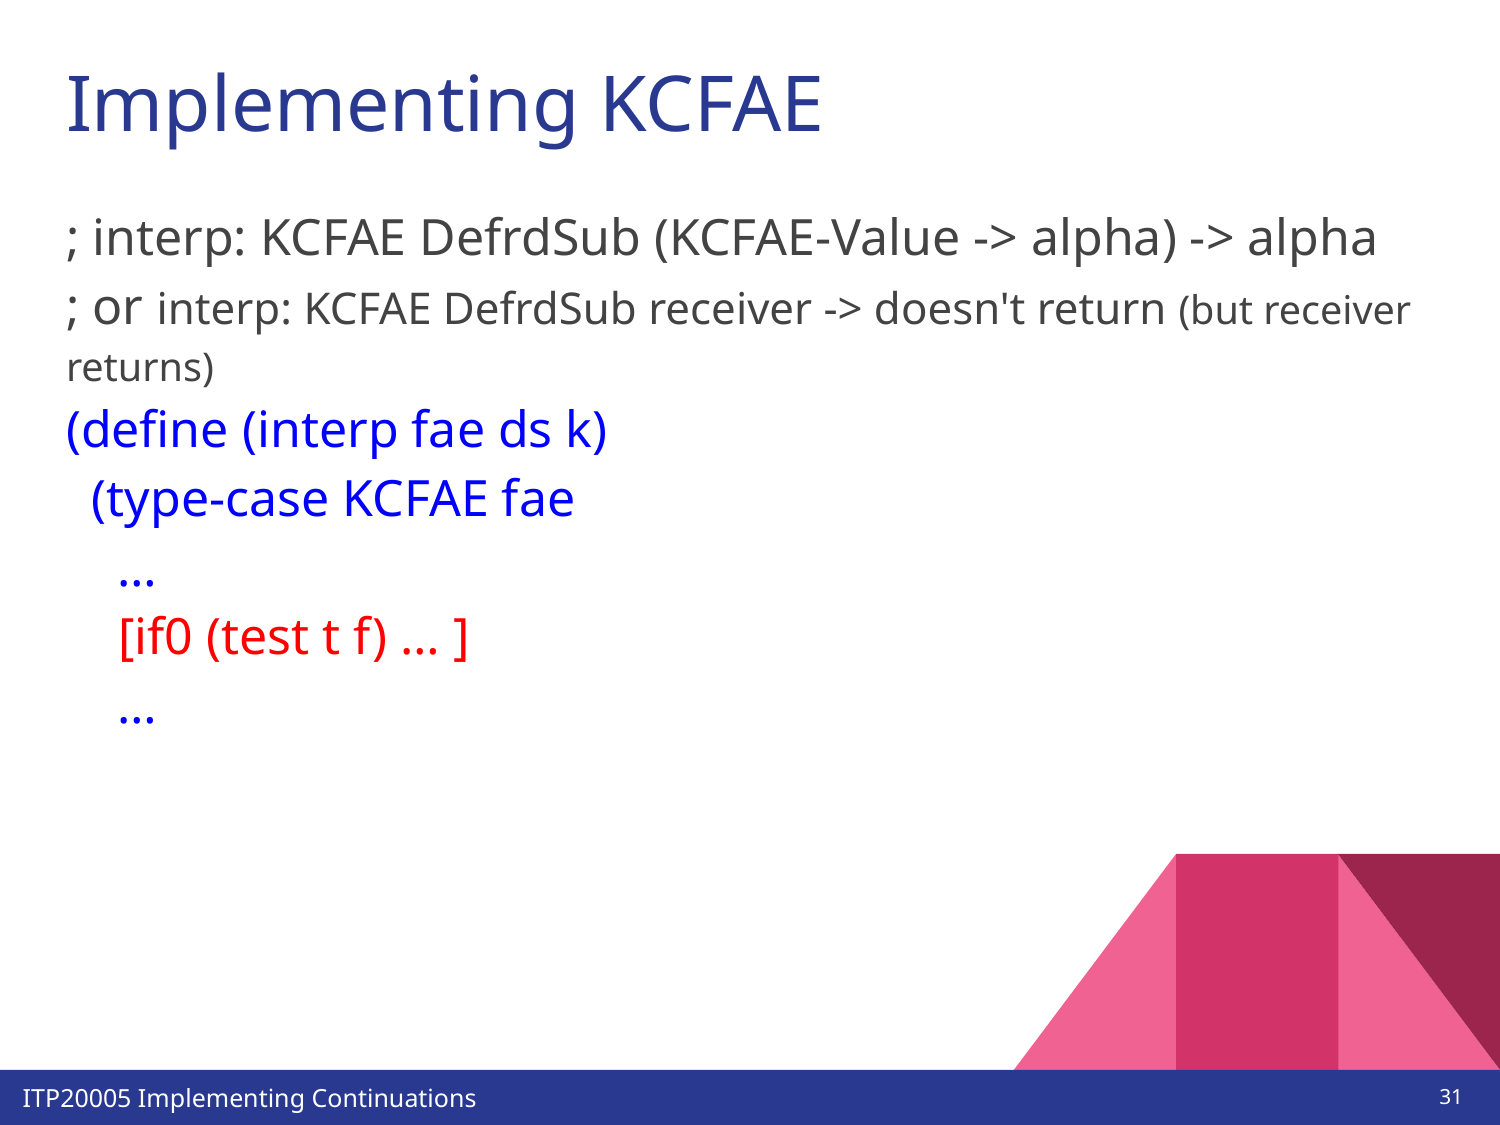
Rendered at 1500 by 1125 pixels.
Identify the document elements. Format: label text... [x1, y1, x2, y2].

title Implementing KCFAE [51, 39, 1449, 173]
slide_number ‹#› [1387, 1054, 1478, 1125]
list ; interp: KCFAE DefrdSub (KCFAE-Value -> alpha) -> alpha ; or interp: KCFAE DefrdSub receiver -> doesn't return (but receiver returns) (define (interp fae ds k) (type-case KCFAE fae … [if0 (test t f) … ] … [51, 181, 1500, 912]
